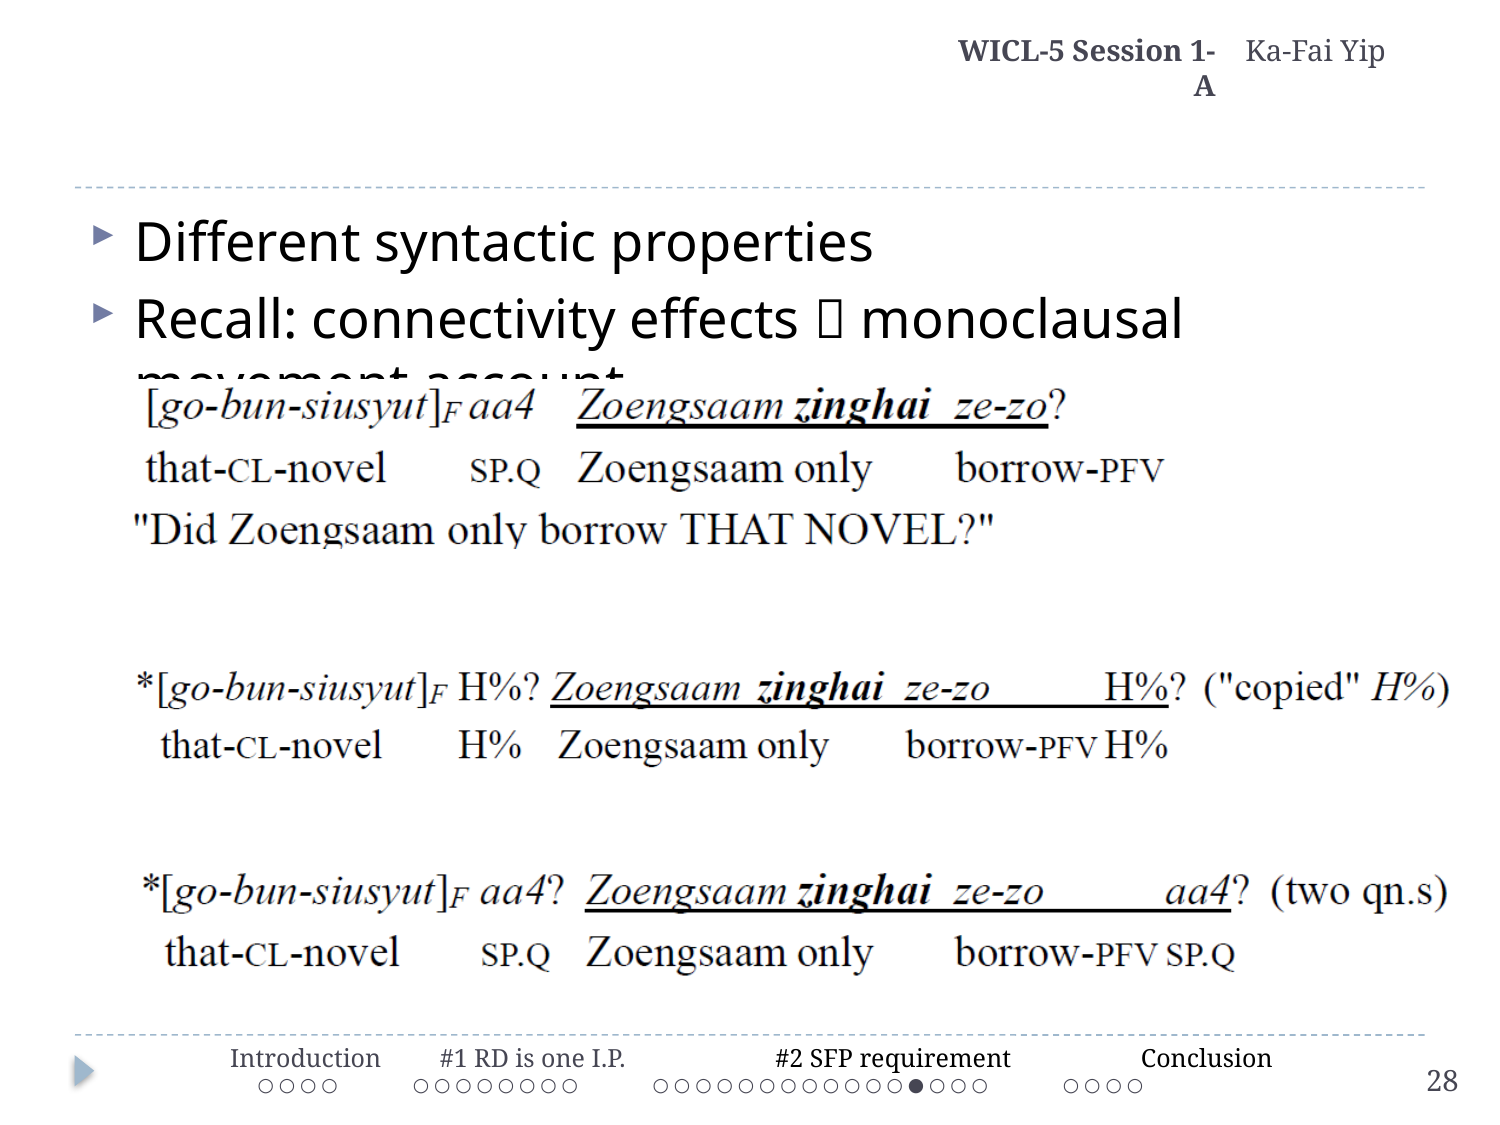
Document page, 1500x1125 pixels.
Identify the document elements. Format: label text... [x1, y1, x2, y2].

text_box Introduction #1 RD is one I.P. #2 SFP requirement Conclusion ○ ○ ○ ○ ○ ○ ○ ○ ○ ○ ○ ○ ○ ○ ○ ○ ○ ○ ○ ○ ○ ○ ○ ○ ● ○ ○ ○ ○ ○ ○ ○ [182, 1035, 1353, 1118]
footer WICL-5 Session 1-A [927, 24, 1231, 85]
picture [126, 658, 1462, 775]
slide_number Ka-Fai Yip [1231, 24, 1420, 85]
slide_number 28 [1411, 1055, 1483, 1116]
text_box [72, 379, 1179, 549]
picture [135, 859, 1455, 984]
list Different syntactic properties Recall: connectivity effects  monoclausal movement account Afterthoughts: lack connectivity effects Just like 2 CPs [75, 200, 1425, 1010]
